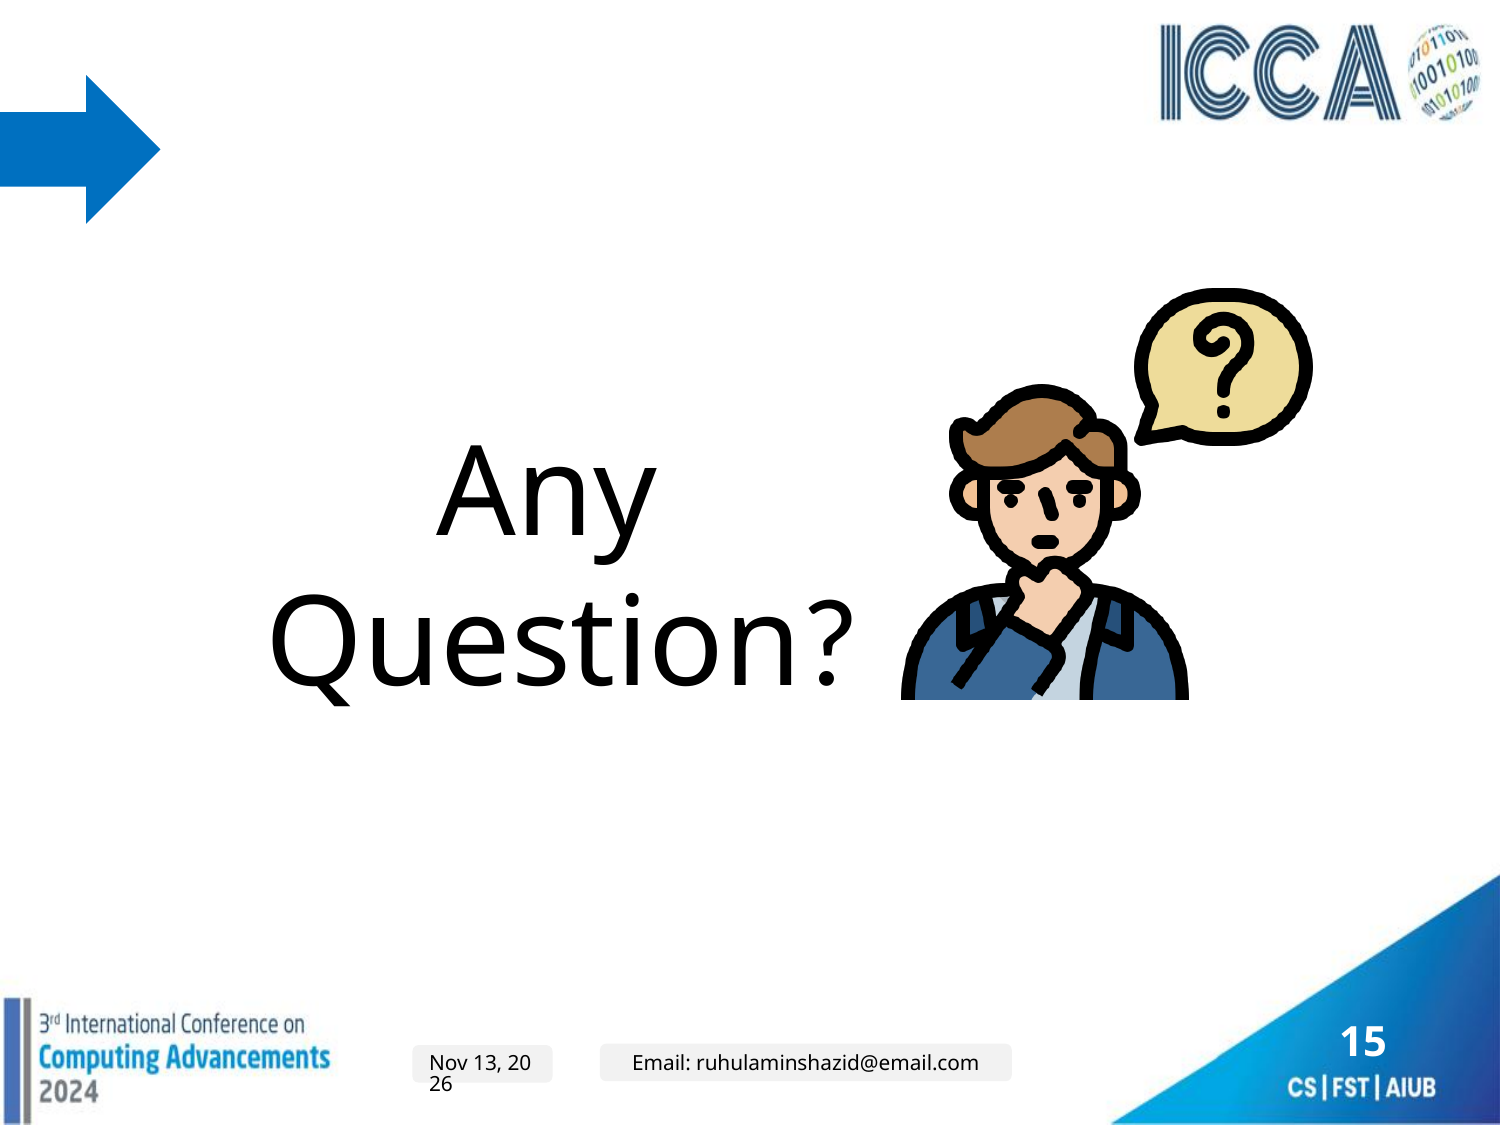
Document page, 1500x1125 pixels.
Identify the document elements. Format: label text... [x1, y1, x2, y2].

text_box Any Question? [172, 403, 885, 719]
picture [0, 0, 1500, 1125]
